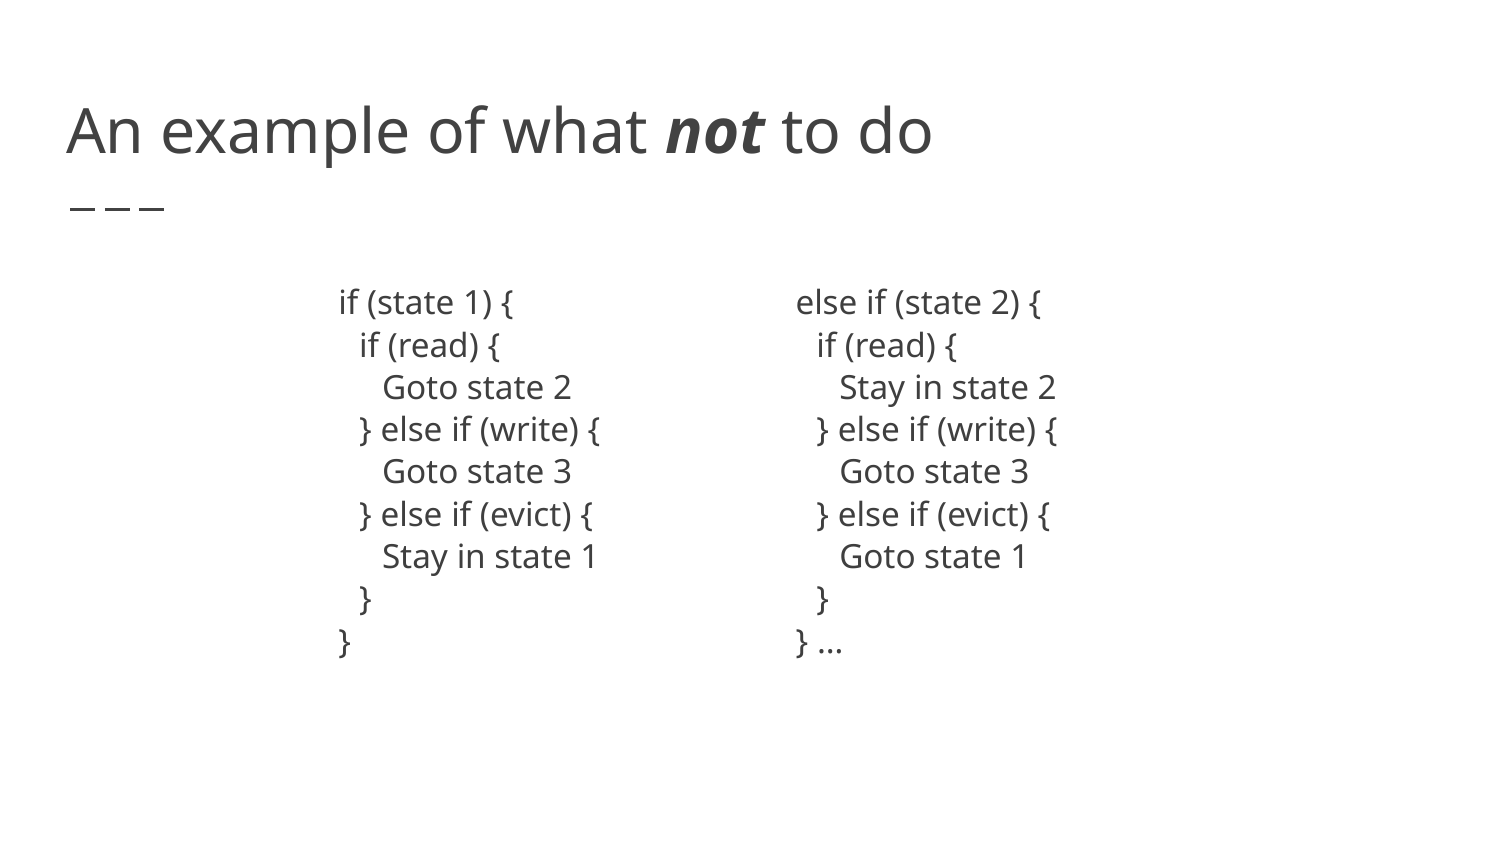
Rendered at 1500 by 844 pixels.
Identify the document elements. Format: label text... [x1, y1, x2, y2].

list else if (state 2) { if (read) { Stay in state 2 } else if (write) { Goto state 3 } else if (evict) { Goto state 1 } } … [747, 283, 1210, 693]
list if (state 1) { if (read) { Goto state 2 } else if (write) { Goto state 3 } else if (evict) { Stay in state 1 } } [290, 283, 747, 693]
title An example of what not to do [51, 61, 1449, 182]
